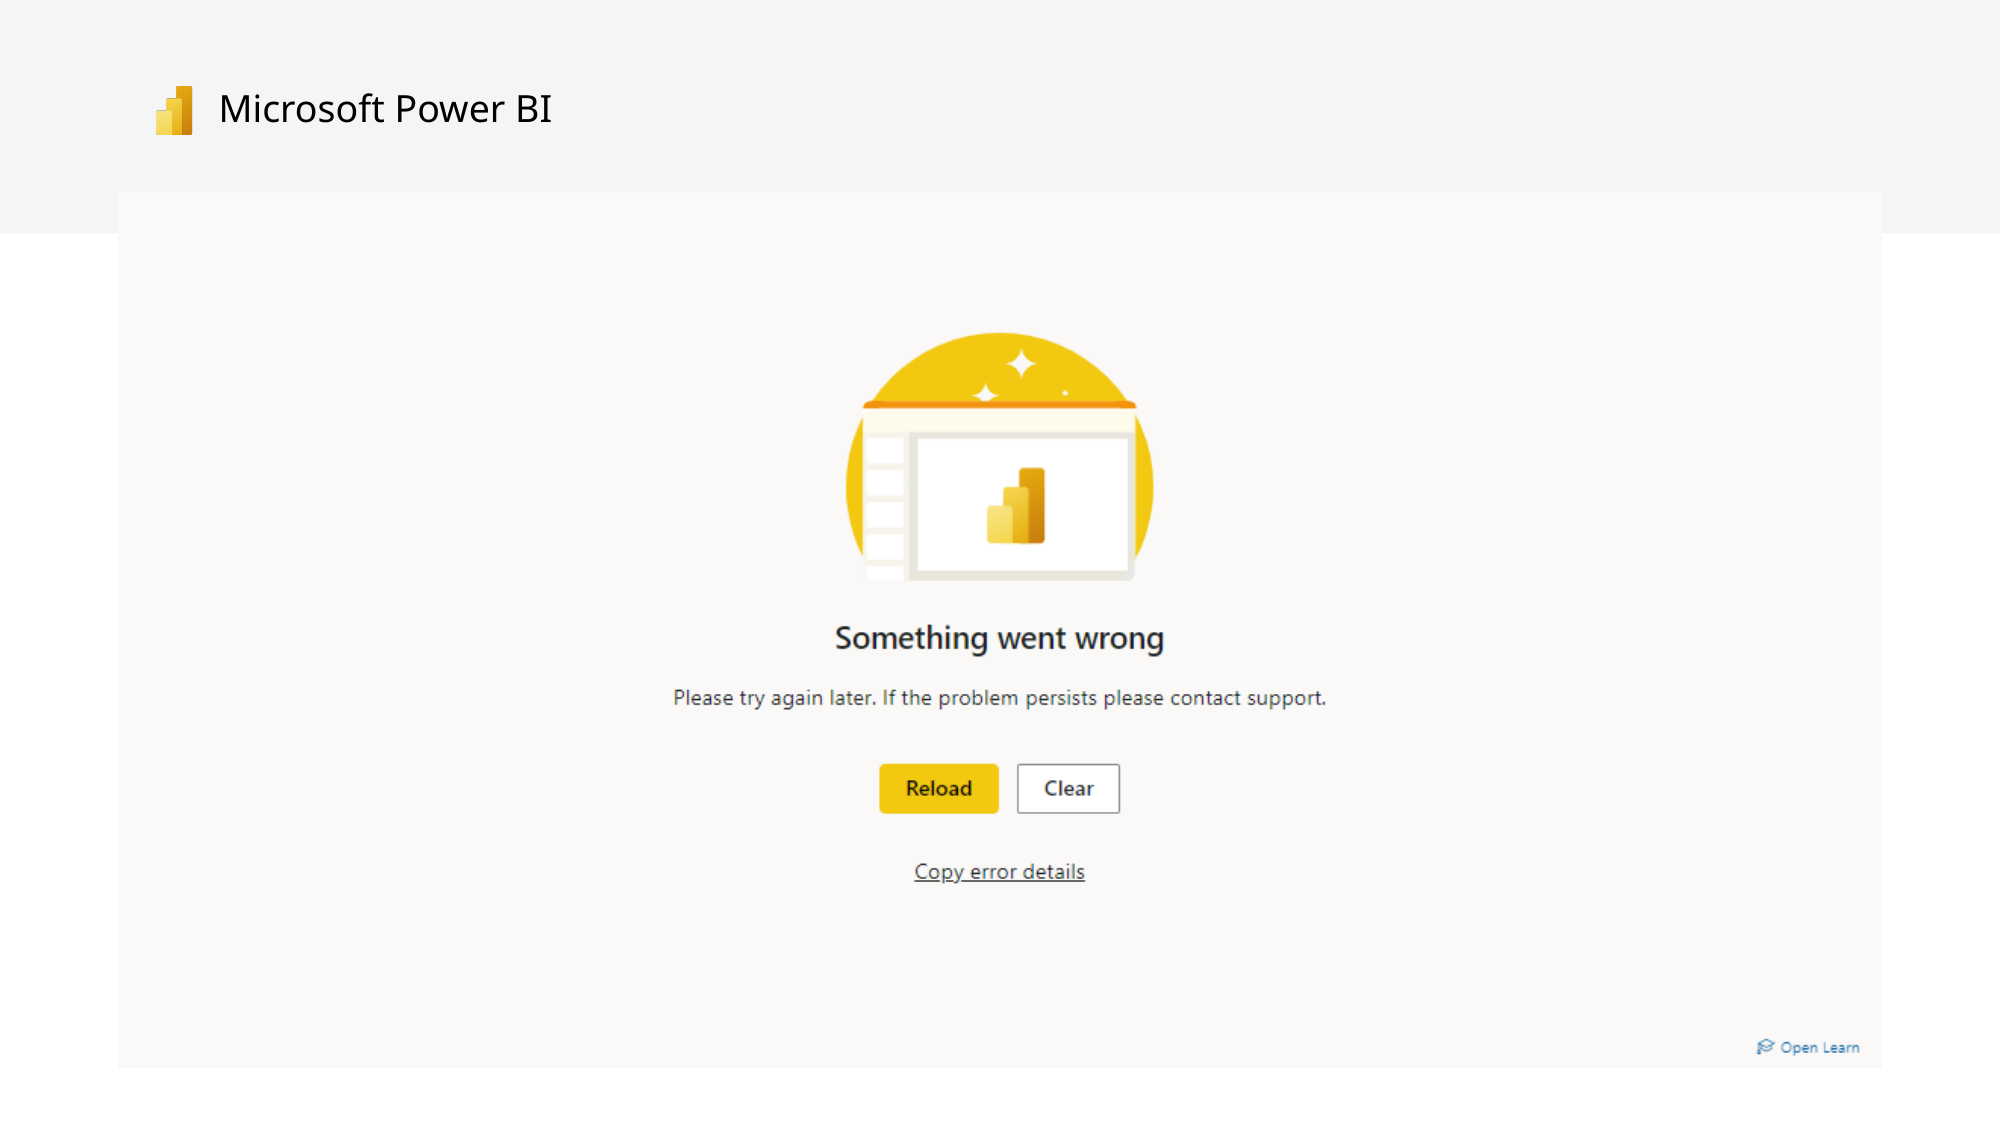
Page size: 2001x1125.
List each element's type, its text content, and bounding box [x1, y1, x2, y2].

title Microsoft Power BI [0, 0, 2000, 235]
picture [149, 86, 198, 135]
picture [118, 191, 1882, 1068]
